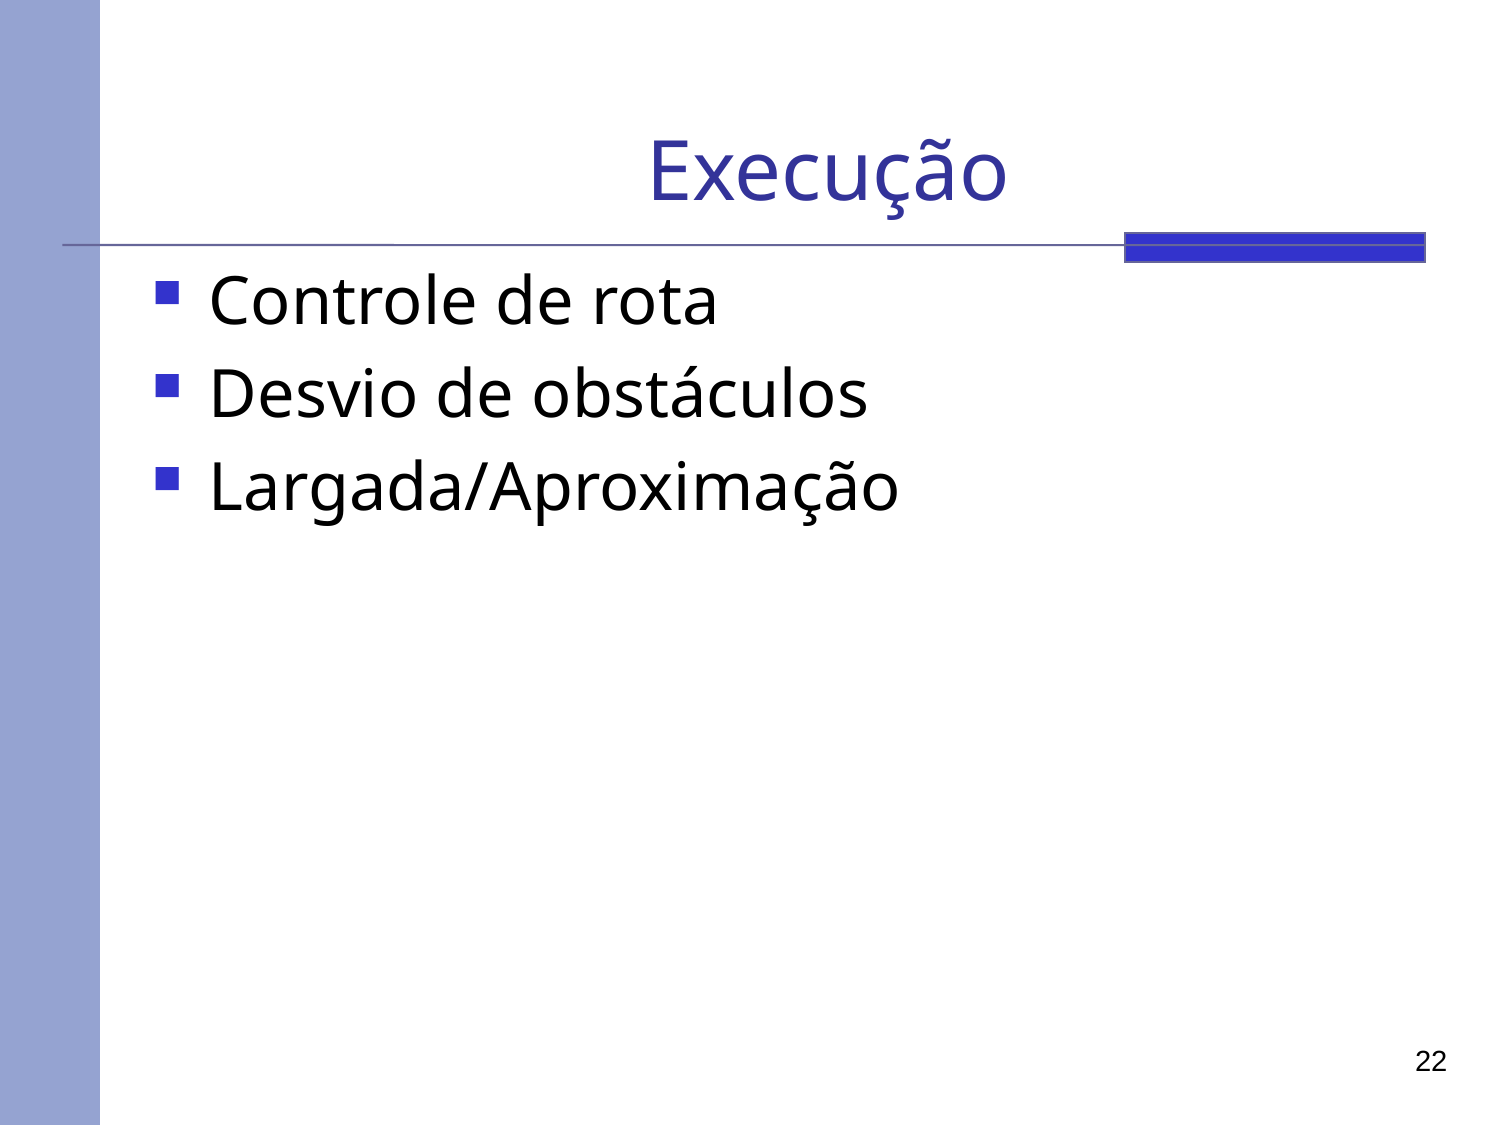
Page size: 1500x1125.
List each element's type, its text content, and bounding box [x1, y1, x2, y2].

title Execução [188, 37, 1468, 226]
slide_number 22 [1112, 1034, 1463, 1113]
list Controle de rota Desvio de obstáculos Largada/Aproximação [137, 249, 1470, 1007]
